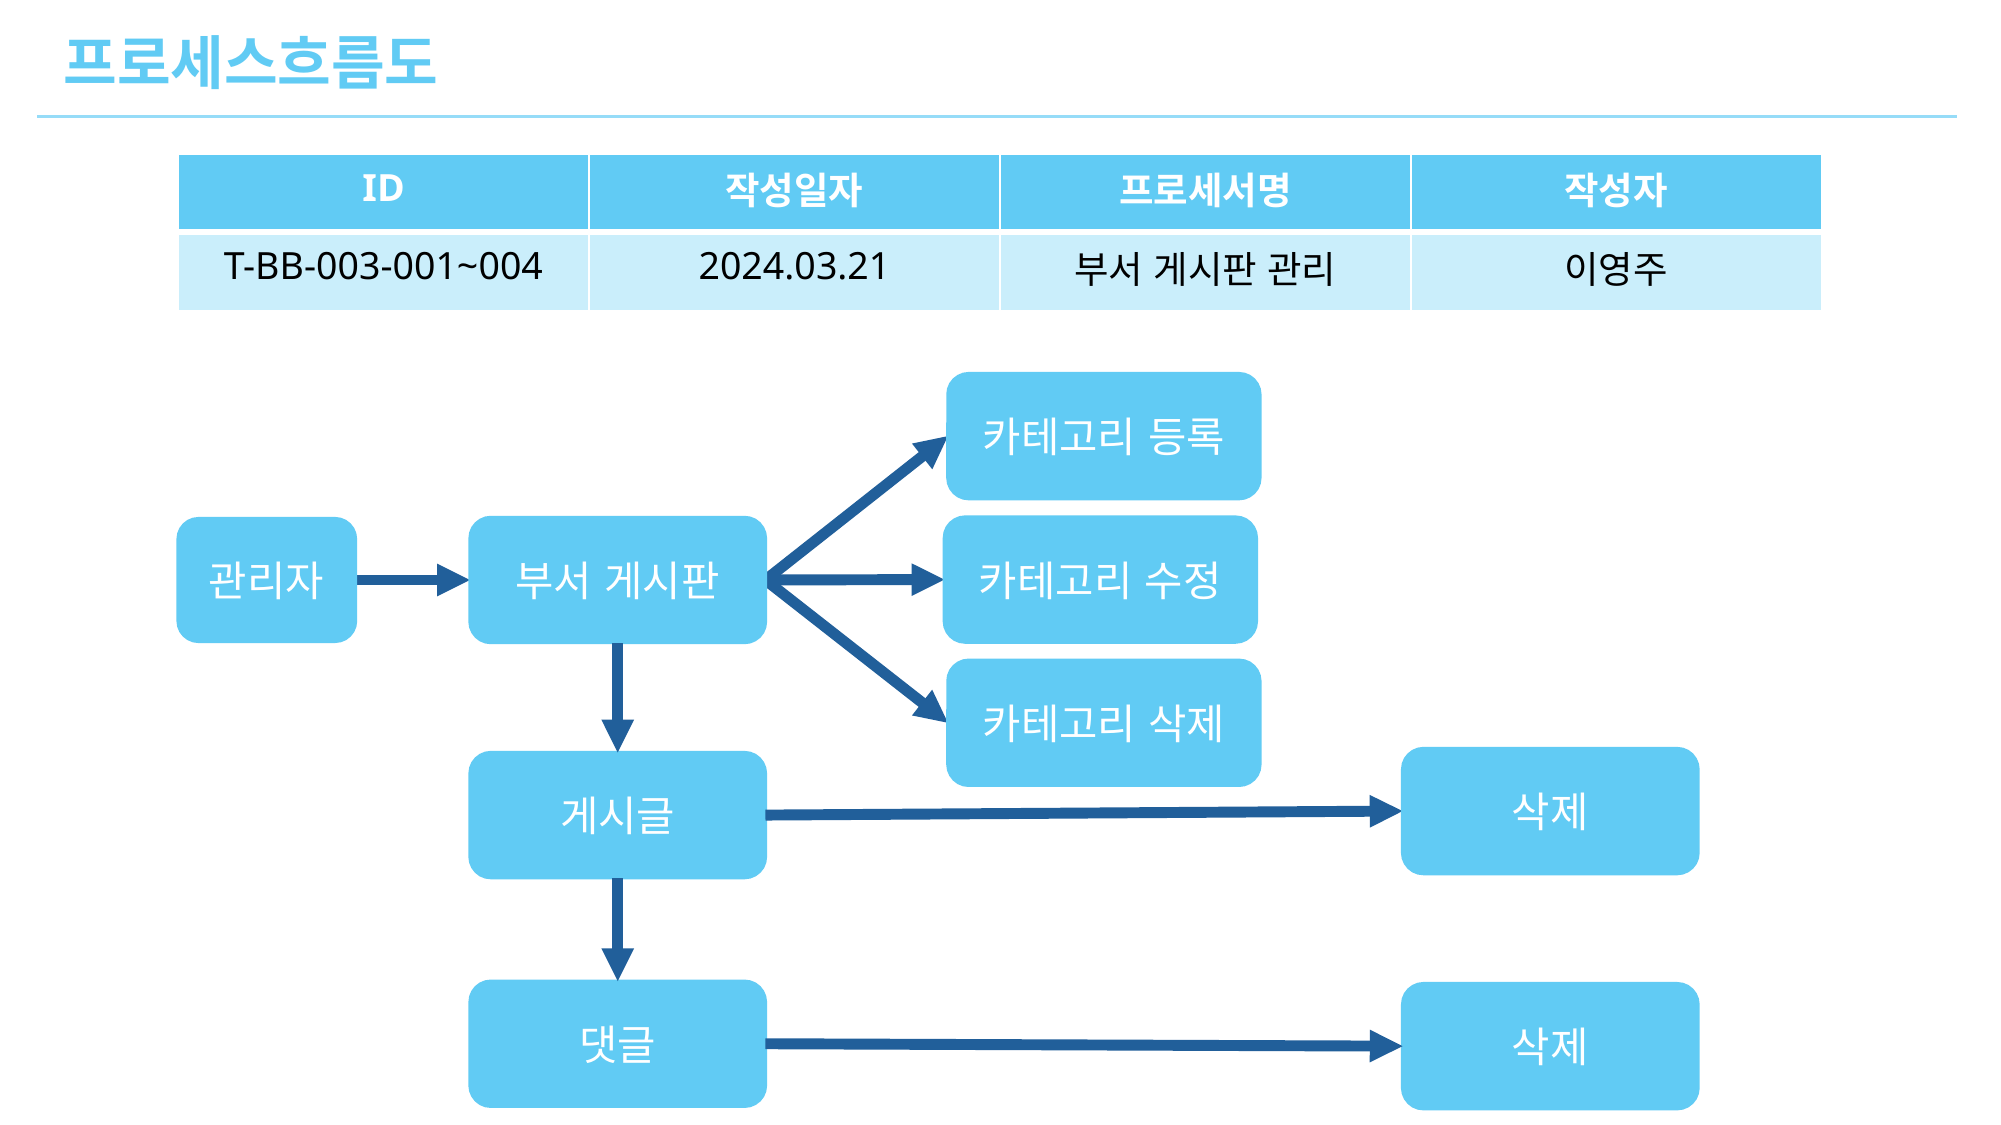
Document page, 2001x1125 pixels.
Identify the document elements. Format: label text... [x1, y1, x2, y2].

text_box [764, 579, 949, 724]
text_box 관리자 [176, 516, 358, 644]
table_cell T-BB-003-001~004 [179, 235, 588, 310]
text_box 카테고리 수정 [949, 515, 1259, 644]
table_cell 부서 게시판 관리 [1001, 235, 1410, 310]
table_header 프로세서명 [1001, 155, 1410, 229]
table_cell 2024.03.21 [590, 235, 999, 310]
table_cell 이영주 [1412, 235, 1821, 310]
text_box 댓글 [468, 979, 768, 1108]
text_box 게시글 [468, 750, 768, 880]
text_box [764, 435, 949, 579]
text_box 부서 게시판 [468, 515, 764, 645]
text_box 삭제 [1400, 746, 1700, 876]
table_header 작성자 [1412, 155, 1821, 229]
text_box 카테고리 삭제 [946, 658, 1262, 787]
table_header 작성일자 [590, 155, 999, 229]
text_box 카테고리 등록 [946, 371, 1262, 501]
text_box 삭제 [1400, 981, 1700, 1111]
table_header ID [179, 155, 588, 229]
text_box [764, 810, 1404, 816]
text_box 프로세스흐름도 [49, 18, 454, 104]
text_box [764, 1043, 1404, 1047]
